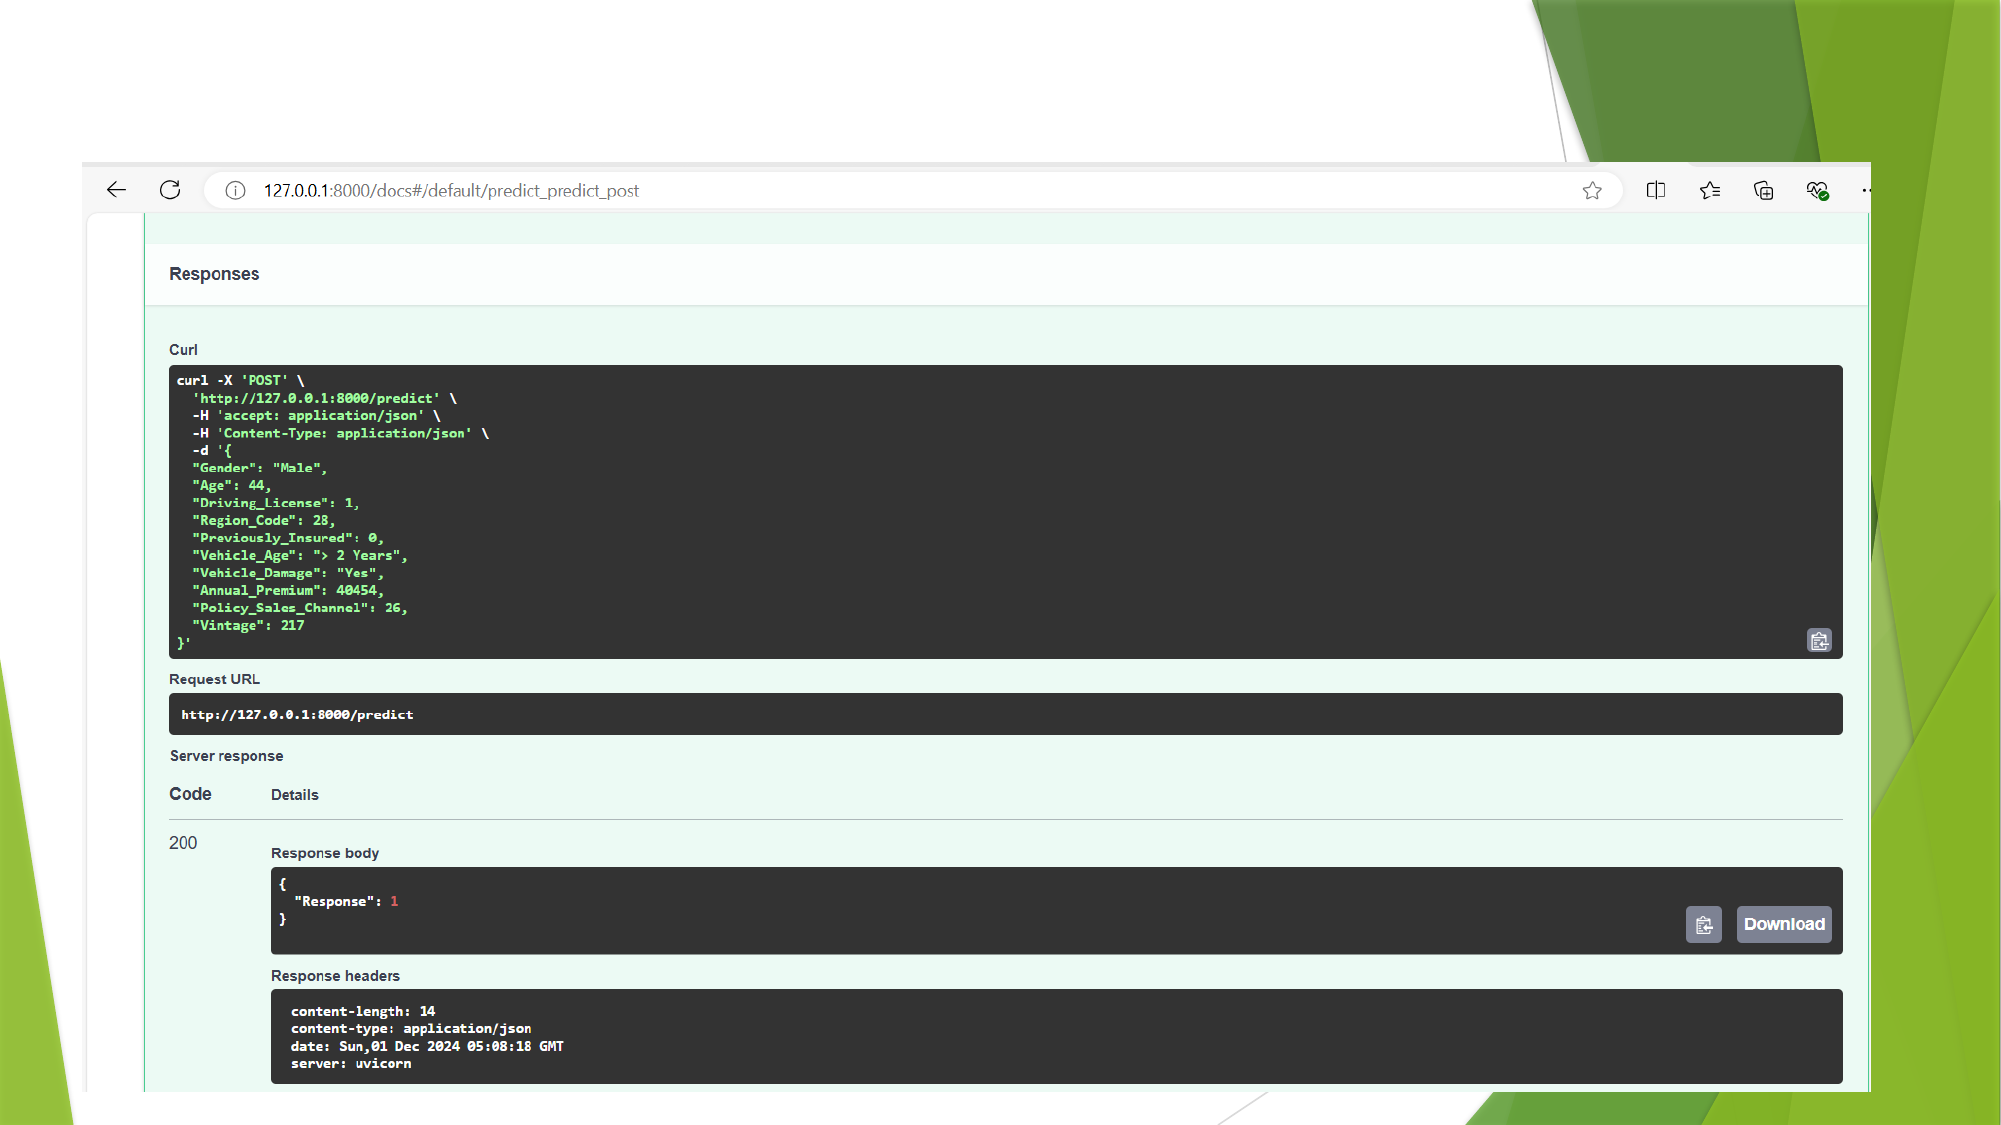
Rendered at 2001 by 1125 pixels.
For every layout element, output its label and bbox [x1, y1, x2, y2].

picture [81, 161, 1872, 1093]
